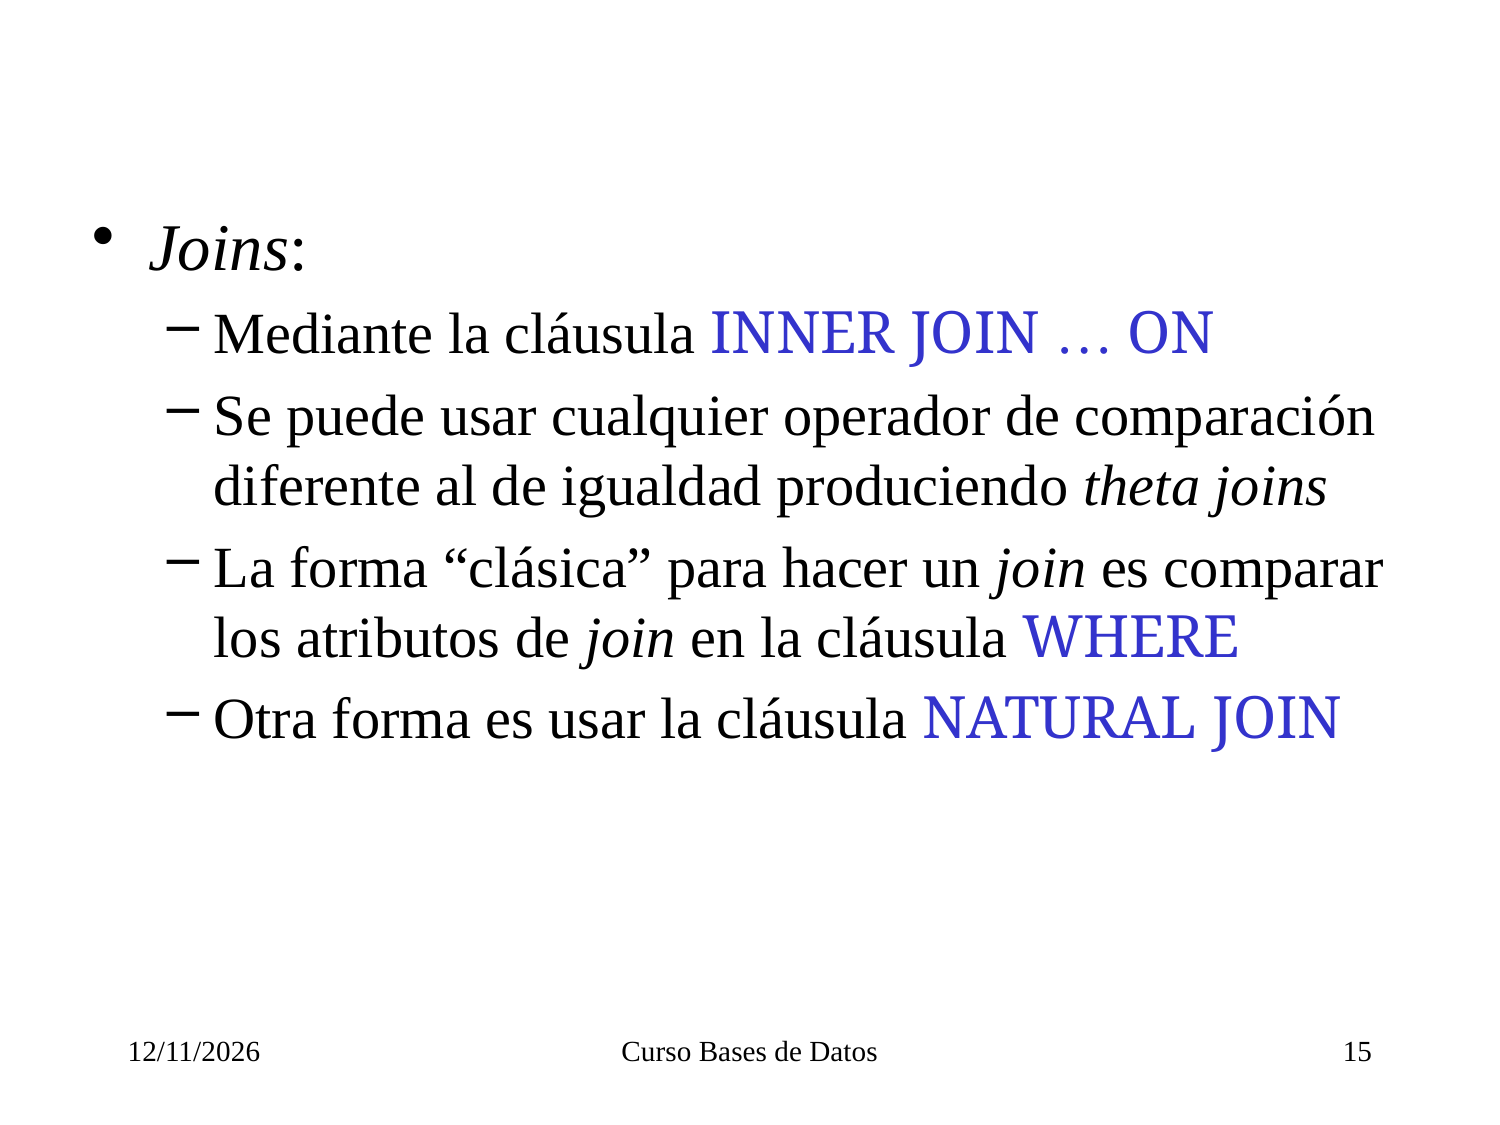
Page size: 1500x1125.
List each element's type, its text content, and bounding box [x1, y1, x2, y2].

footer Curso Bases de Datos [512, 1025, 988, 1100]
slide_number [112, 1025, 425, 1100]
list Joins: Mediante la cláusula INNER JOIN … ON Se puede usar cualquier operador de comparación diferente al de igualdad produciendo theta joins La forma “clásica” para hacer un join es comparar los atributos de join en la cláusula WHERE Otra forma es usar la cláusula NATURAL JOIN [76, 196, 1424, 950]
slide_number 15 [1074, 1025, 1388, 1100]
